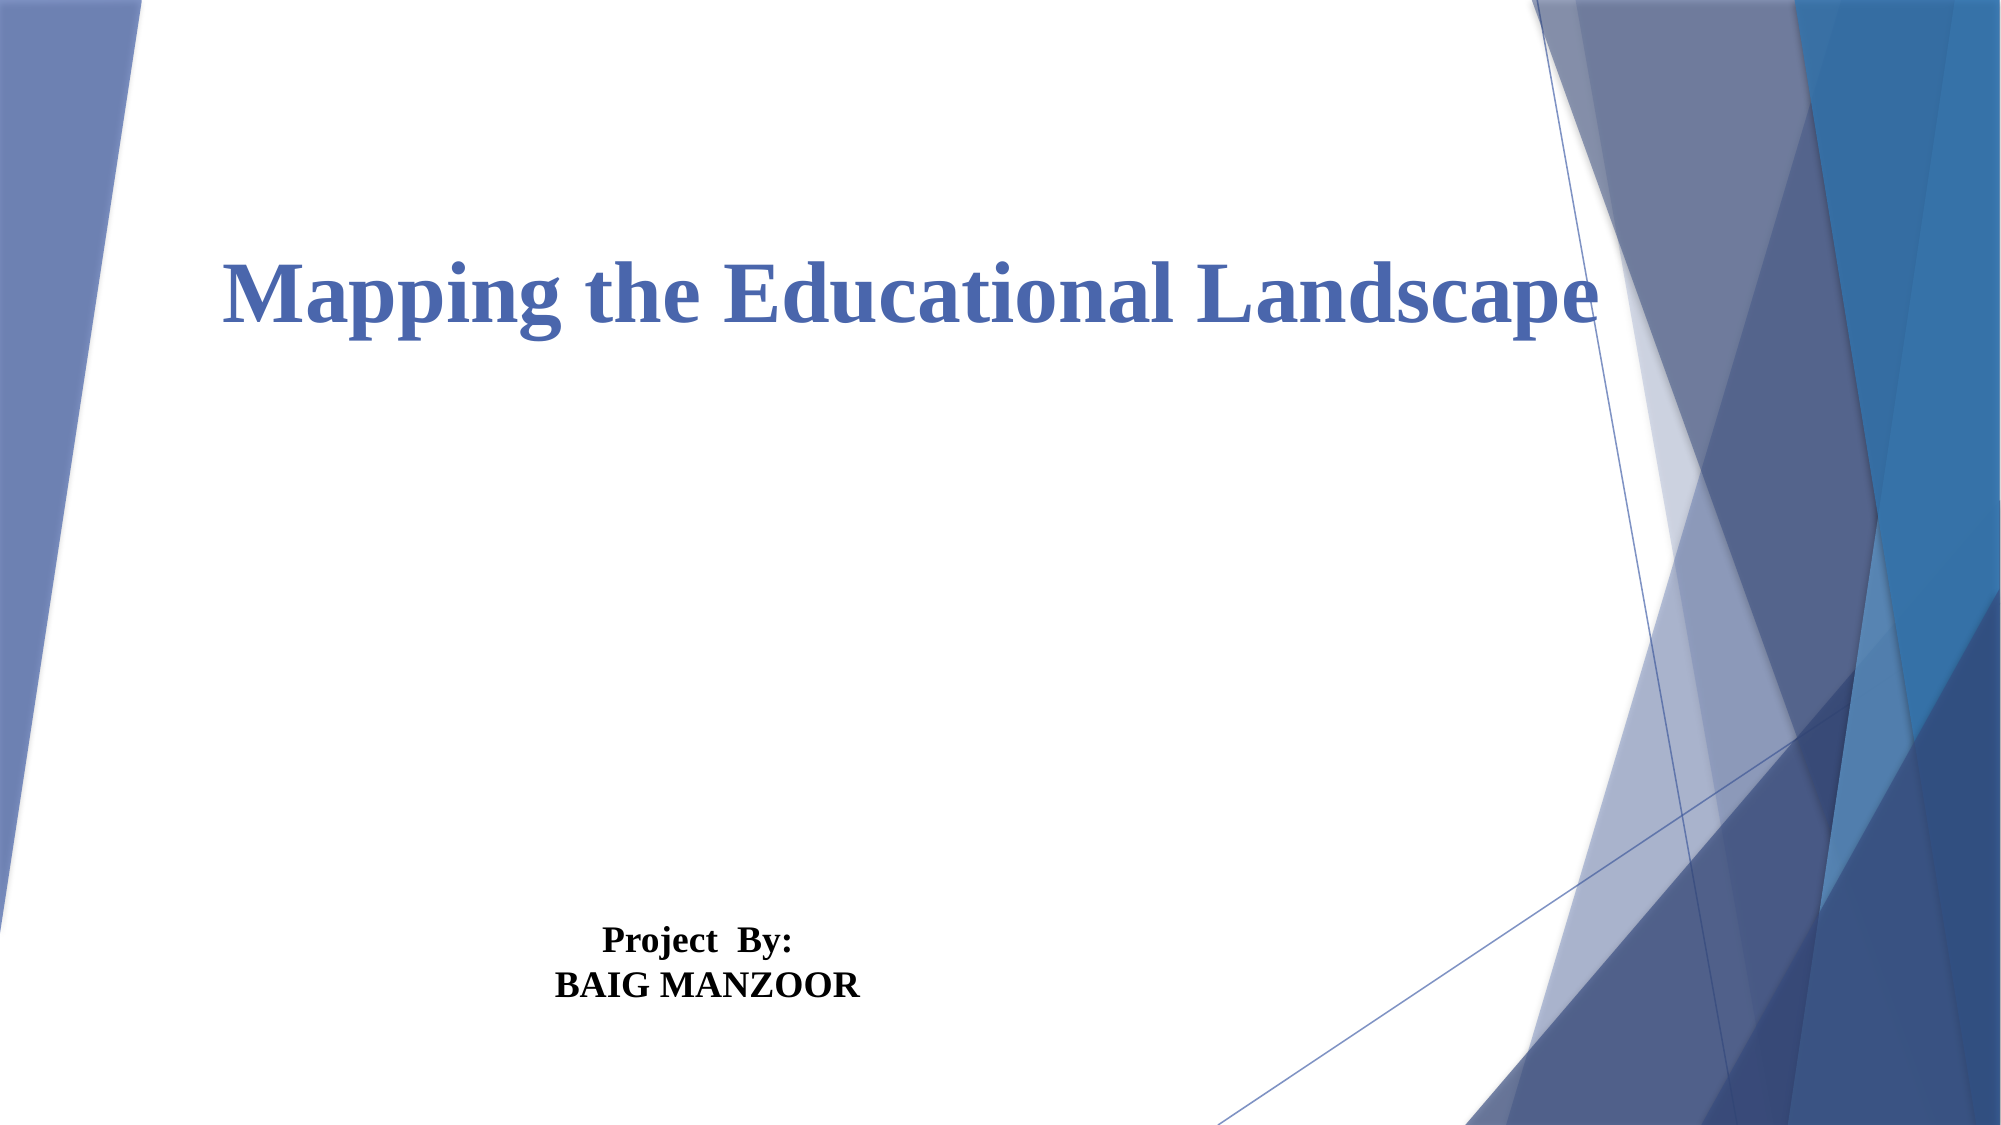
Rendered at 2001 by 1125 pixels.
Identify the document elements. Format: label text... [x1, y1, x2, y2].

text_box Project By: BAIG MANZOOR [378, 907, 1206, 1012]
title Mapping the Educational Landscape [190, 241, 1634, 348]
